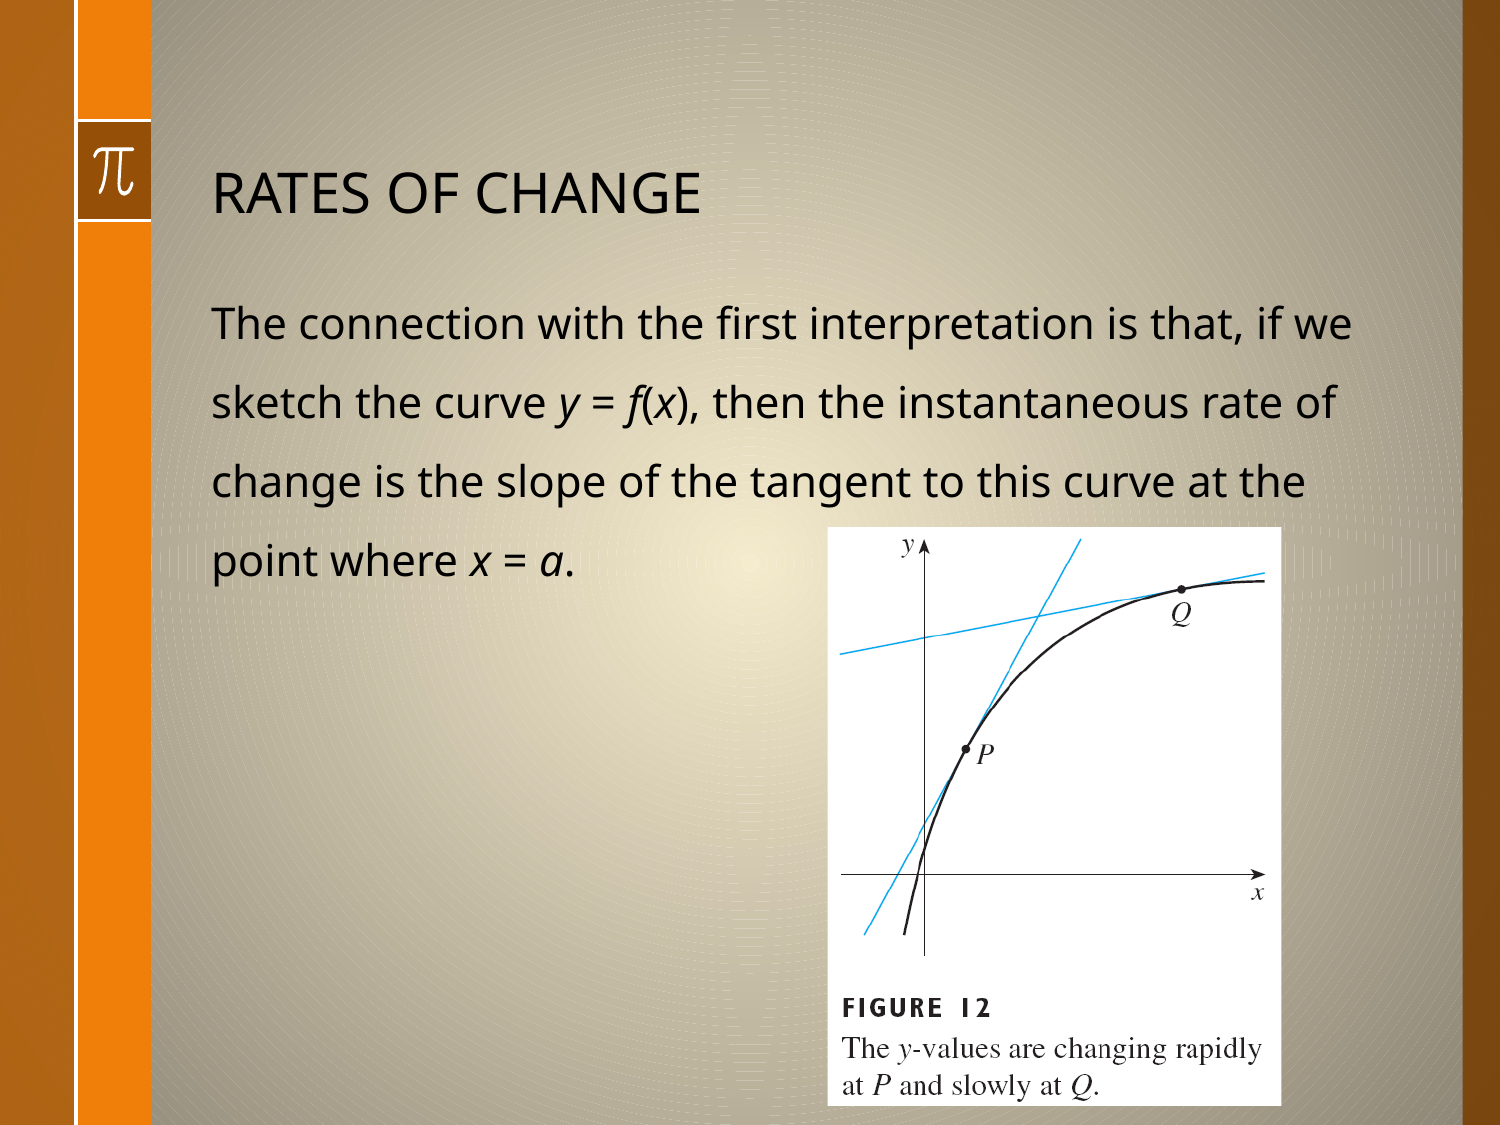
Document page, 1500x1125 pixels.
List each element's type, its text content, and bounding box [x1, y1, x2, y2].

picture [827, 527, 1282, 1106]
title RATES OF CHANGE [196, 29, 1400, 233]
list The connection with the first interpretation is that, if we sketch the curve y = f(x), then the instantaneous rate of change is the slope of the tangent to this curve at the point where x = a. [196, 262, 1400, 1013]
